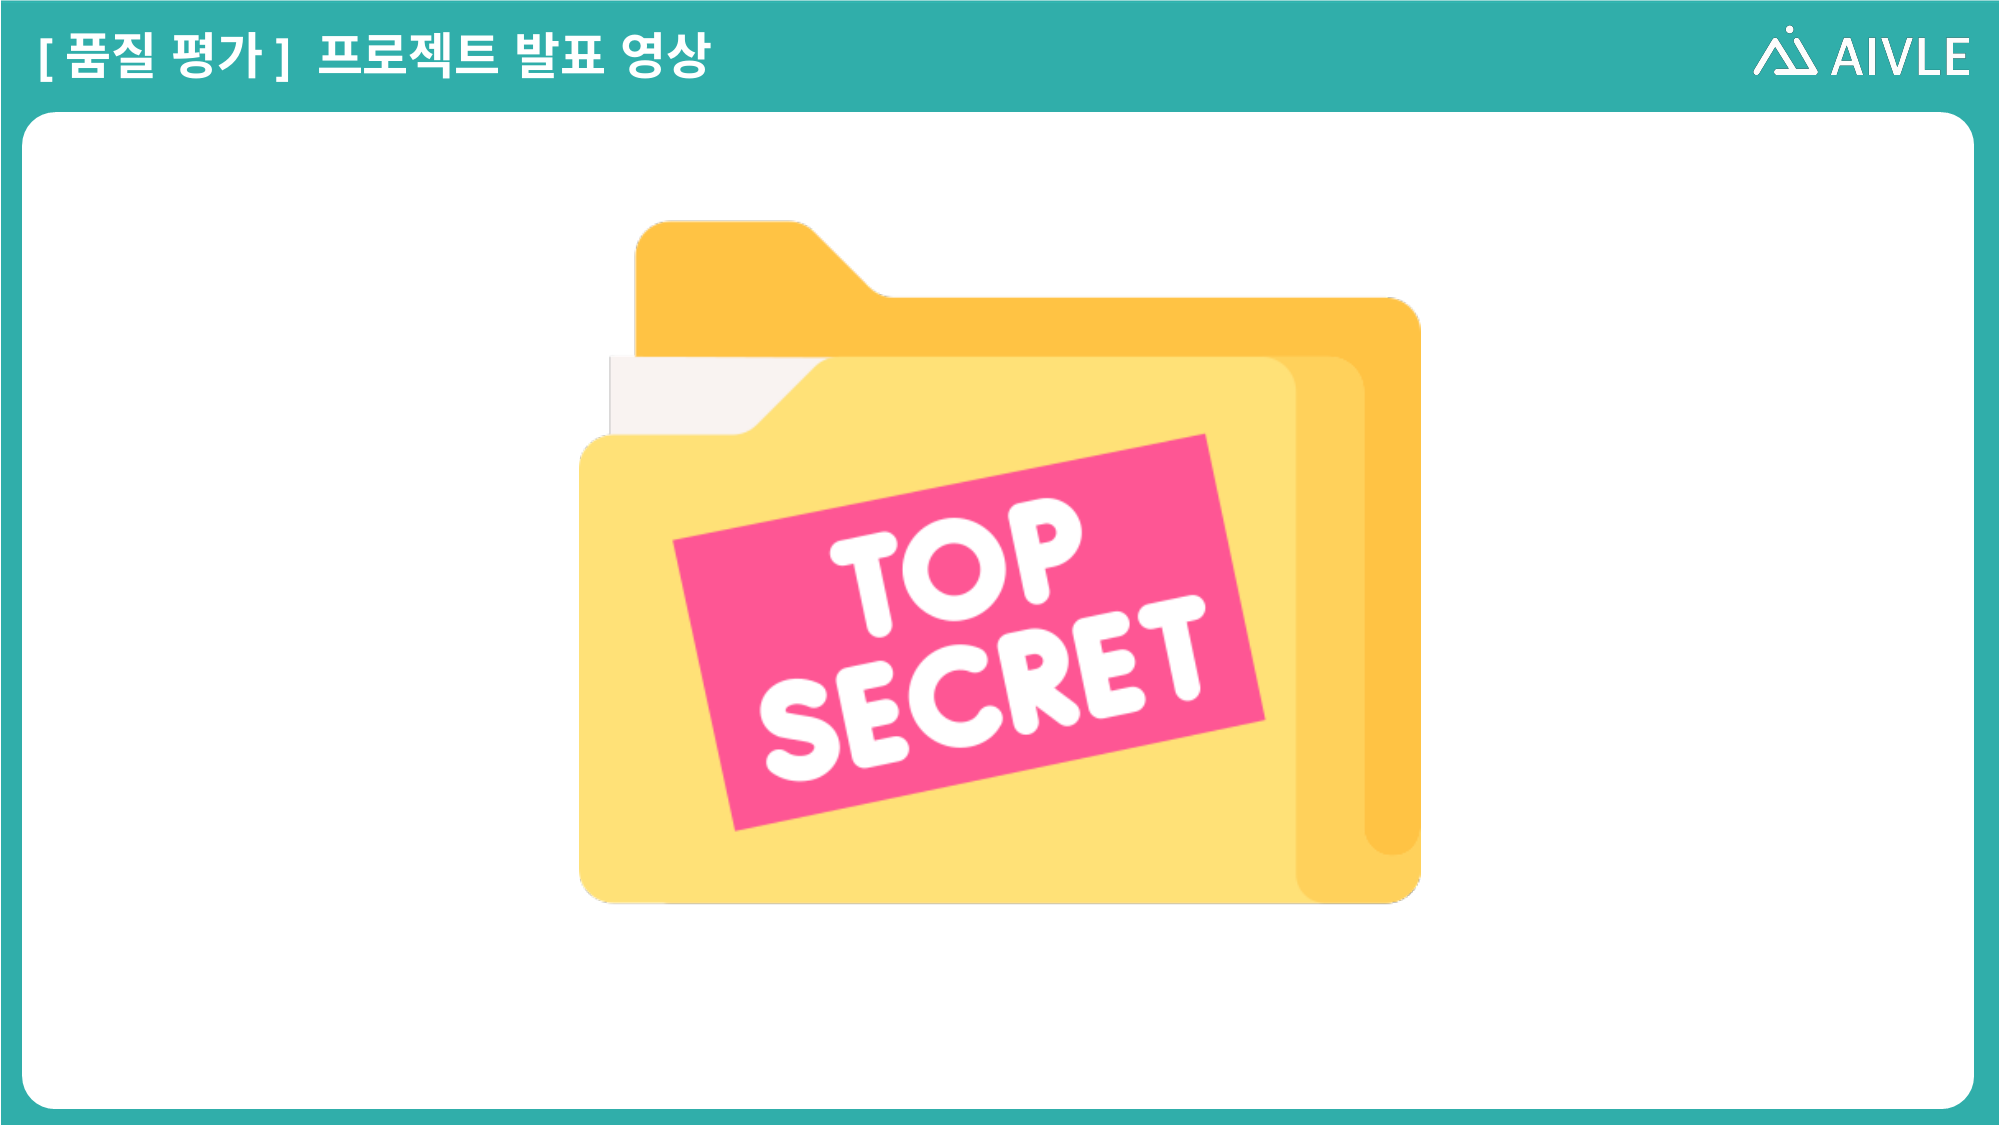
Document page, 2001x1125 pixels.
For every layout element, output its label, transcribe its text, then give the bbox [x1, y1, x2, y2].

text_box [품질 평가] 프로젝트 발표 영상 [22, 16, 1127, 92]
picture [1, 0, 1999, 1125]
